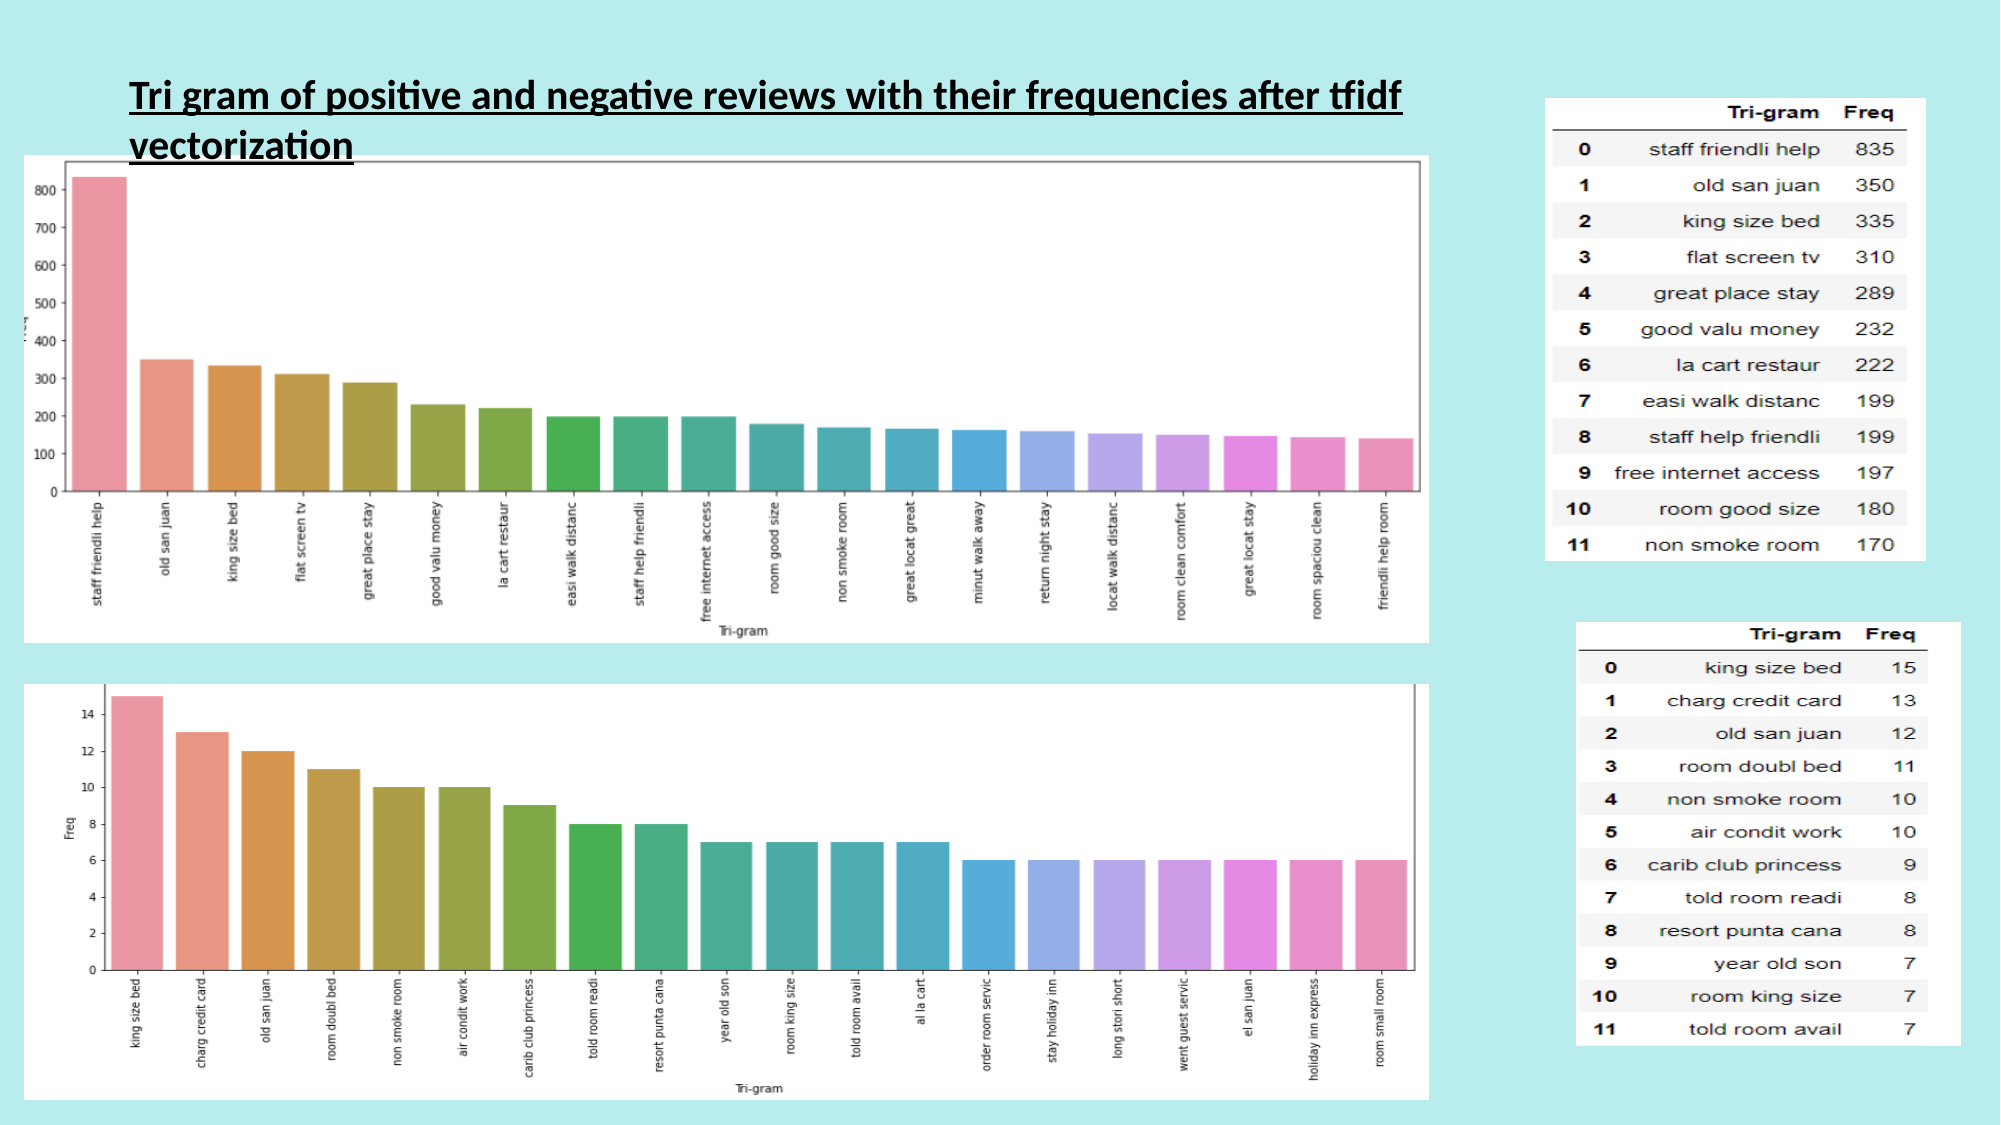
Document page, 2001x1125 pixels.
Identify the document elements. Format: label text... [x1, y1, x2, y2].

text_box Tri gram of positive and negative reviews with their frequencies after tfidf vectorization [114, 52, 1473, 183]
picture [24, 155, 1429, 643]
picture [24, 684, 1429, 1101]
picture [1575, 622, 1961, 1047]
picture [1545, 98, 1926, 561]
